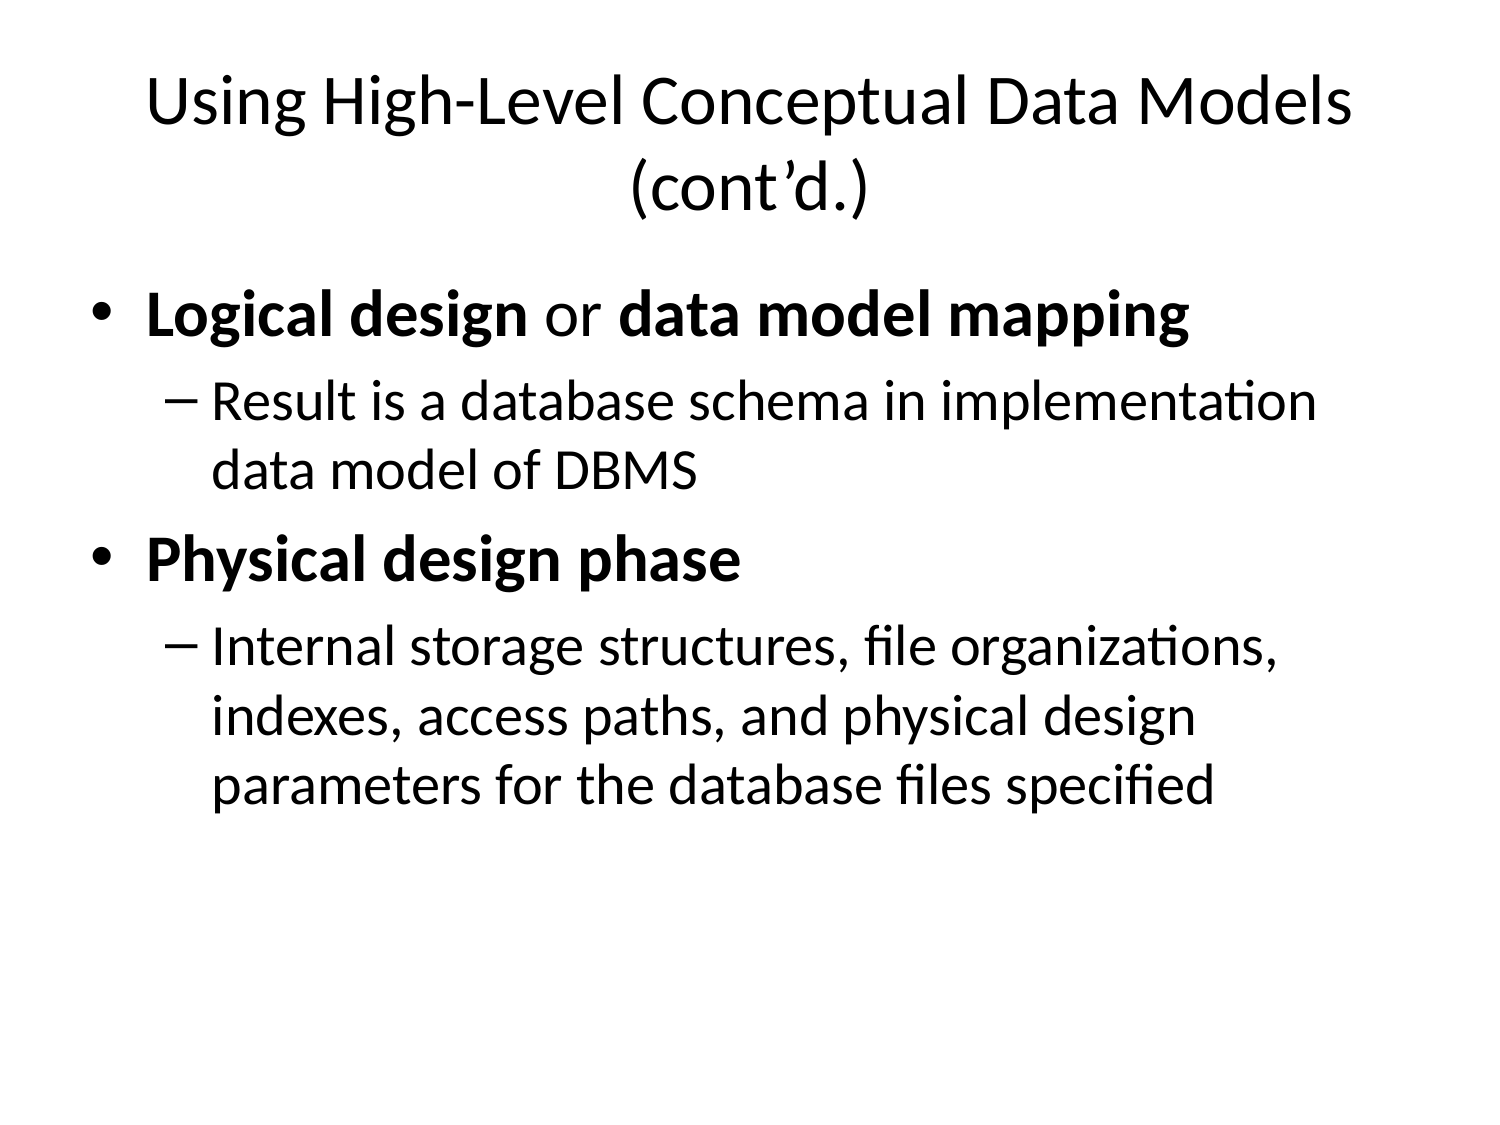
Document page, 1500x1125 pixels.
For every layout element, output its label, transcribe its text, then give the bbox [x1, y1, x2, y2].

list Logical design or data model mapping Result is a database schema in implementation data model of DBMS Physical design phase Internal storage structures, file organizations, indexes, access paths, and physical design parameters for the database files specified [75, 262, 1425, 1005]
title Using High-Level Conceptual Data Models (cont’d.) [75, 45, 1425, 233]
